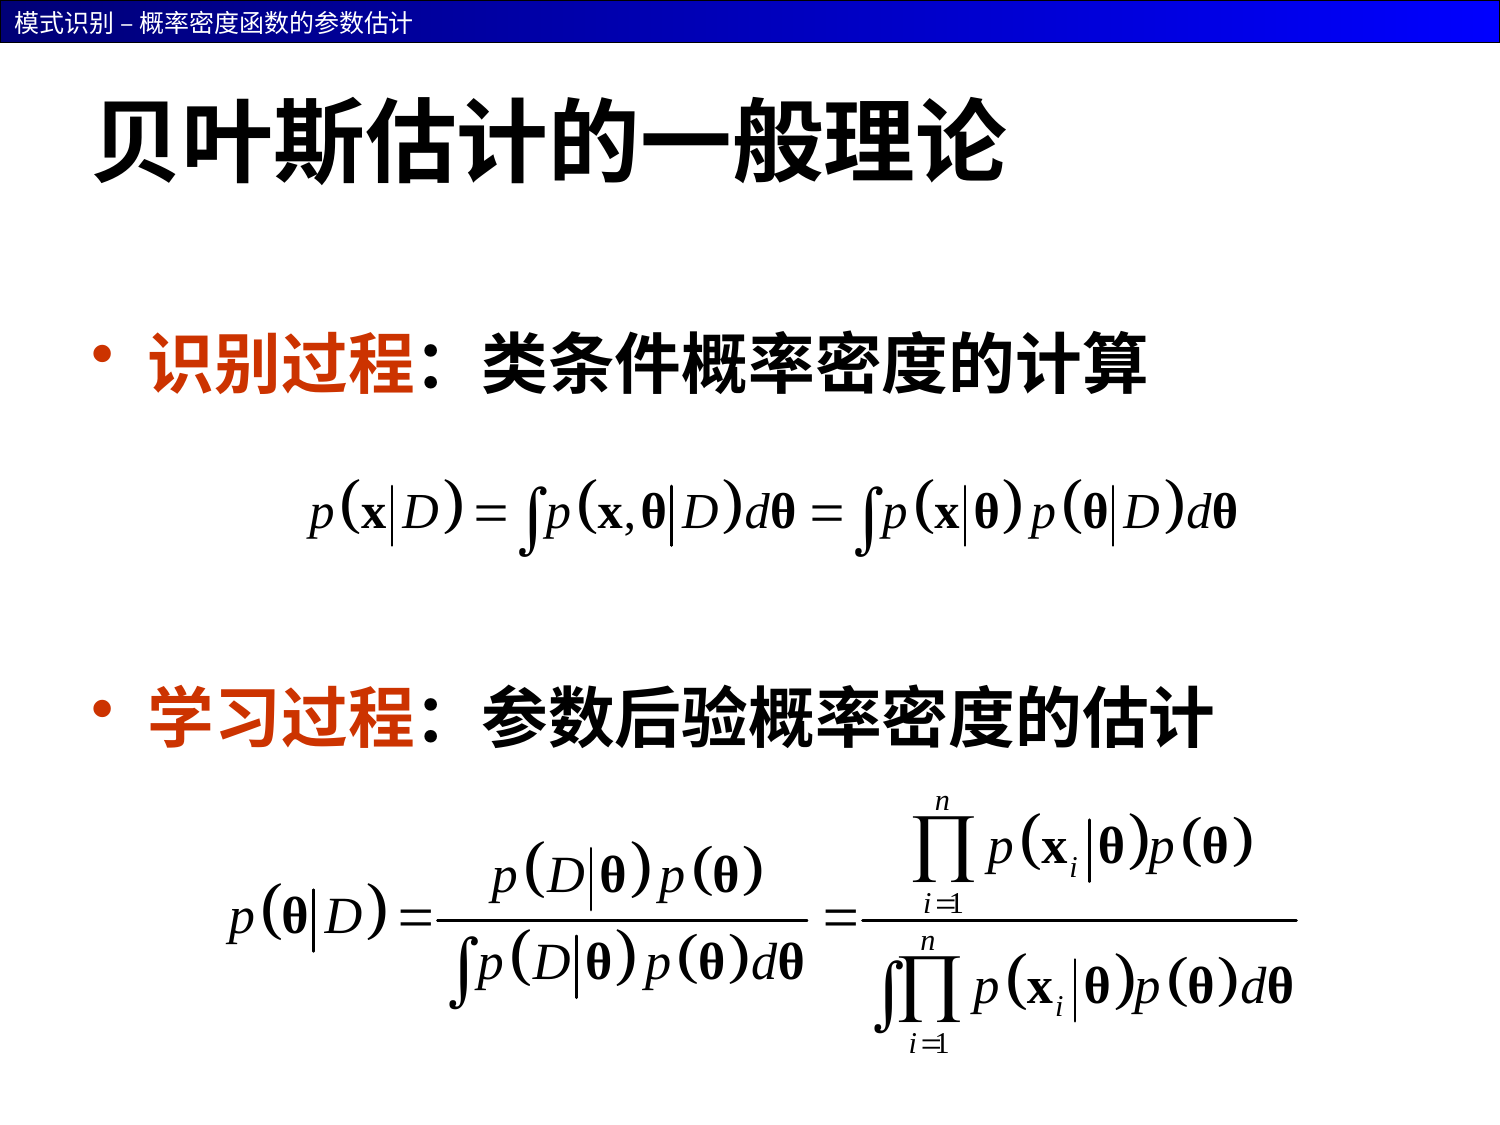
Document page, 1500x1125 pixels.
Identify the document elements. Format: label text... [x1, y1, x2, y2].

title 贝叶斯估计的一般理论 [75, 45, 1425, 233]
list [296, 467, 1247, 565]
text_box 识别过程：类条件概率密度的计算 [76, 314, 1388, 445]
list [214, 774, 1310, 1064]
text_box 学习过程：参数后验概率密度的估计 [76, 668, 1400, 775]
